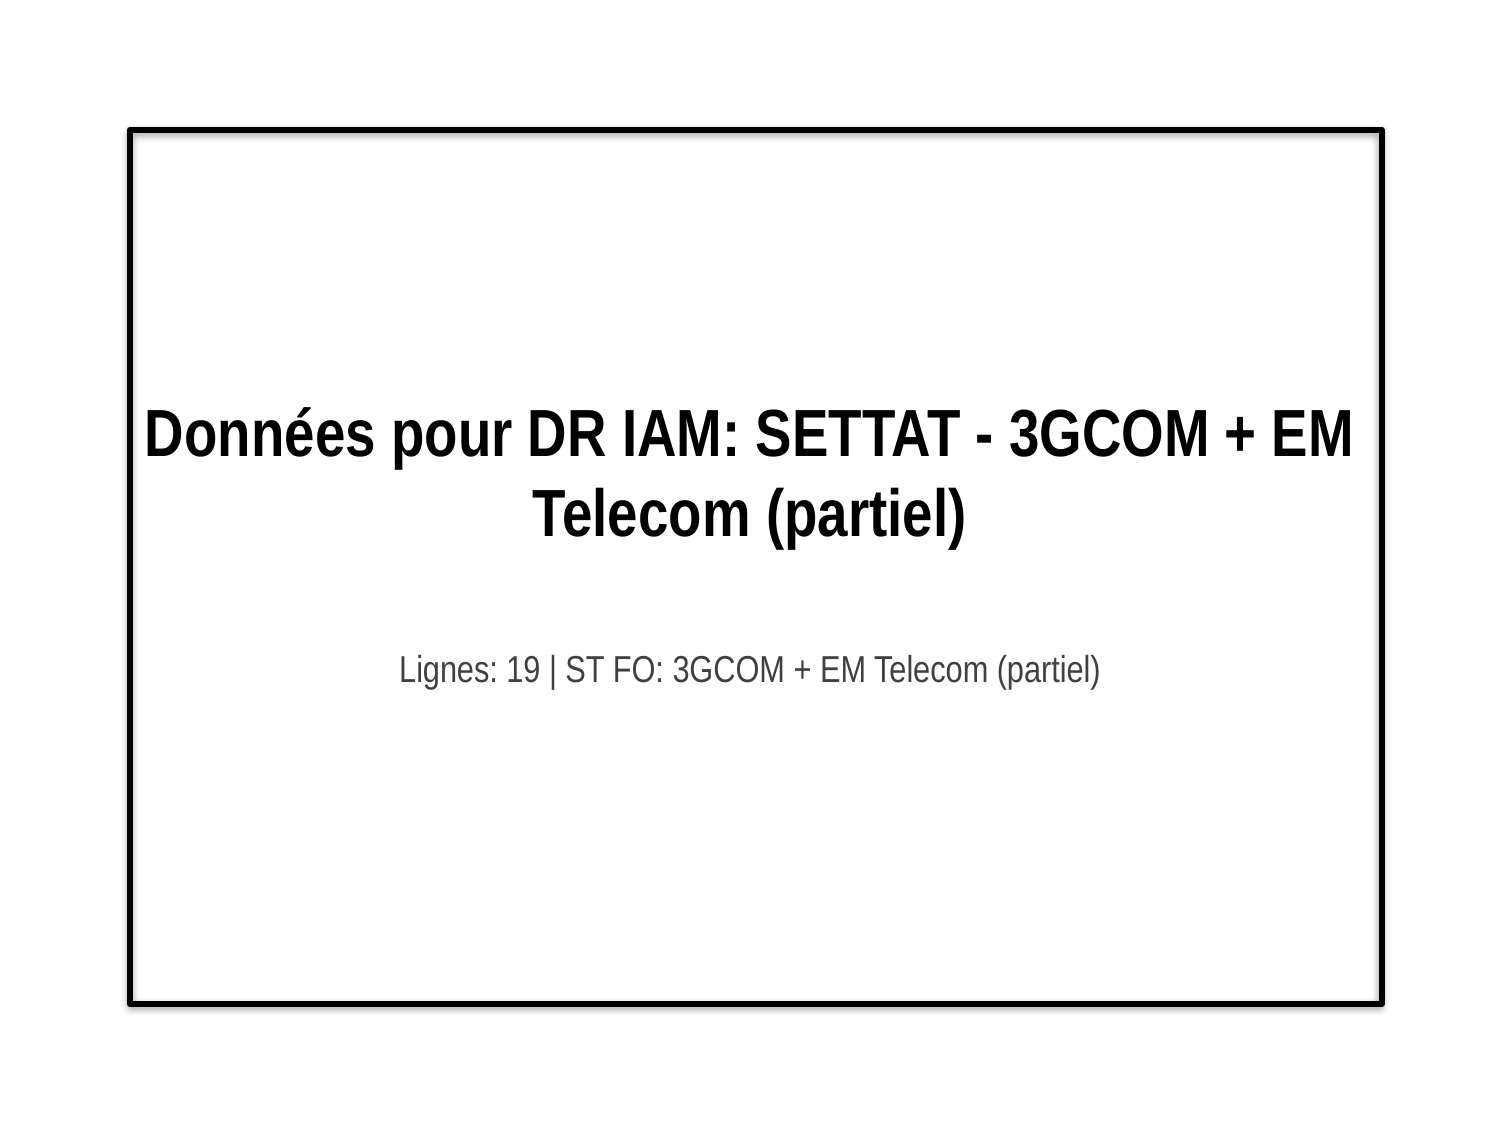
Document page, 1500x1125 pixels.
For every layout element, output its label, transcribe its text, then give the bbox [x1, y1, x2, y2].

title Données pour DR IAM: SETTAT - 3GCOM + EM Telecom (partiel) [112, 349, 1388, 591]
text_box [129, 129, 1383, 349]
text_box [129, 591, 1383, 1005]
subtitle Lignes: 19 | ST FO: 3GCOM + EM Telecom (partiel) [225, 637, 1275, 925]
